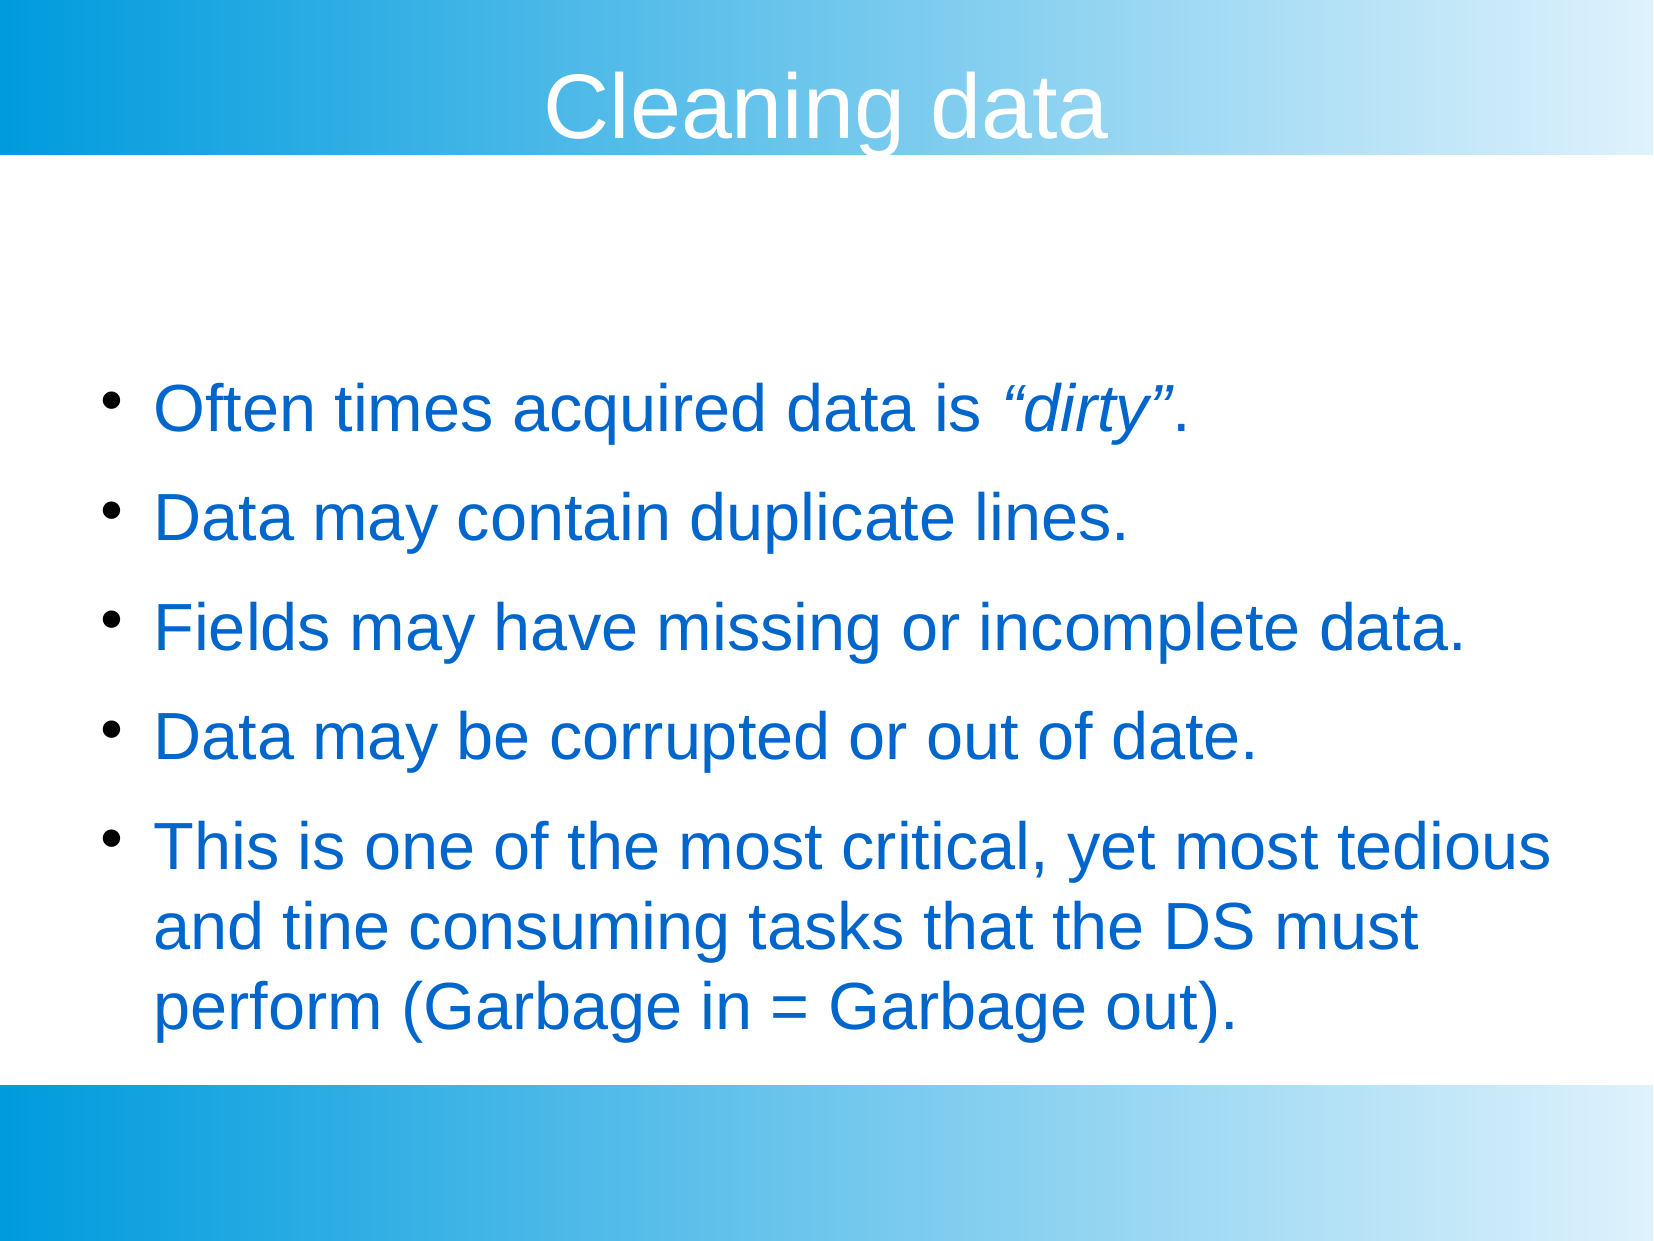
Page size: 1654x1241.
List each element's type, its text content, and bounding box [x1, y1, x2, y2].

text_box Cleaning data [82, 49, 1571, 154]
text_box Often times acquired data is “dirty”. Data may contain duplicate lines. Fields may have missing or incomplete data. Data may be corrupted or out of date. This is one of the most critical, yet most tedious and tine consuming tasks that the DS must perform (Garbage in = Garbage out). [82, 290, 1571, 1010]
